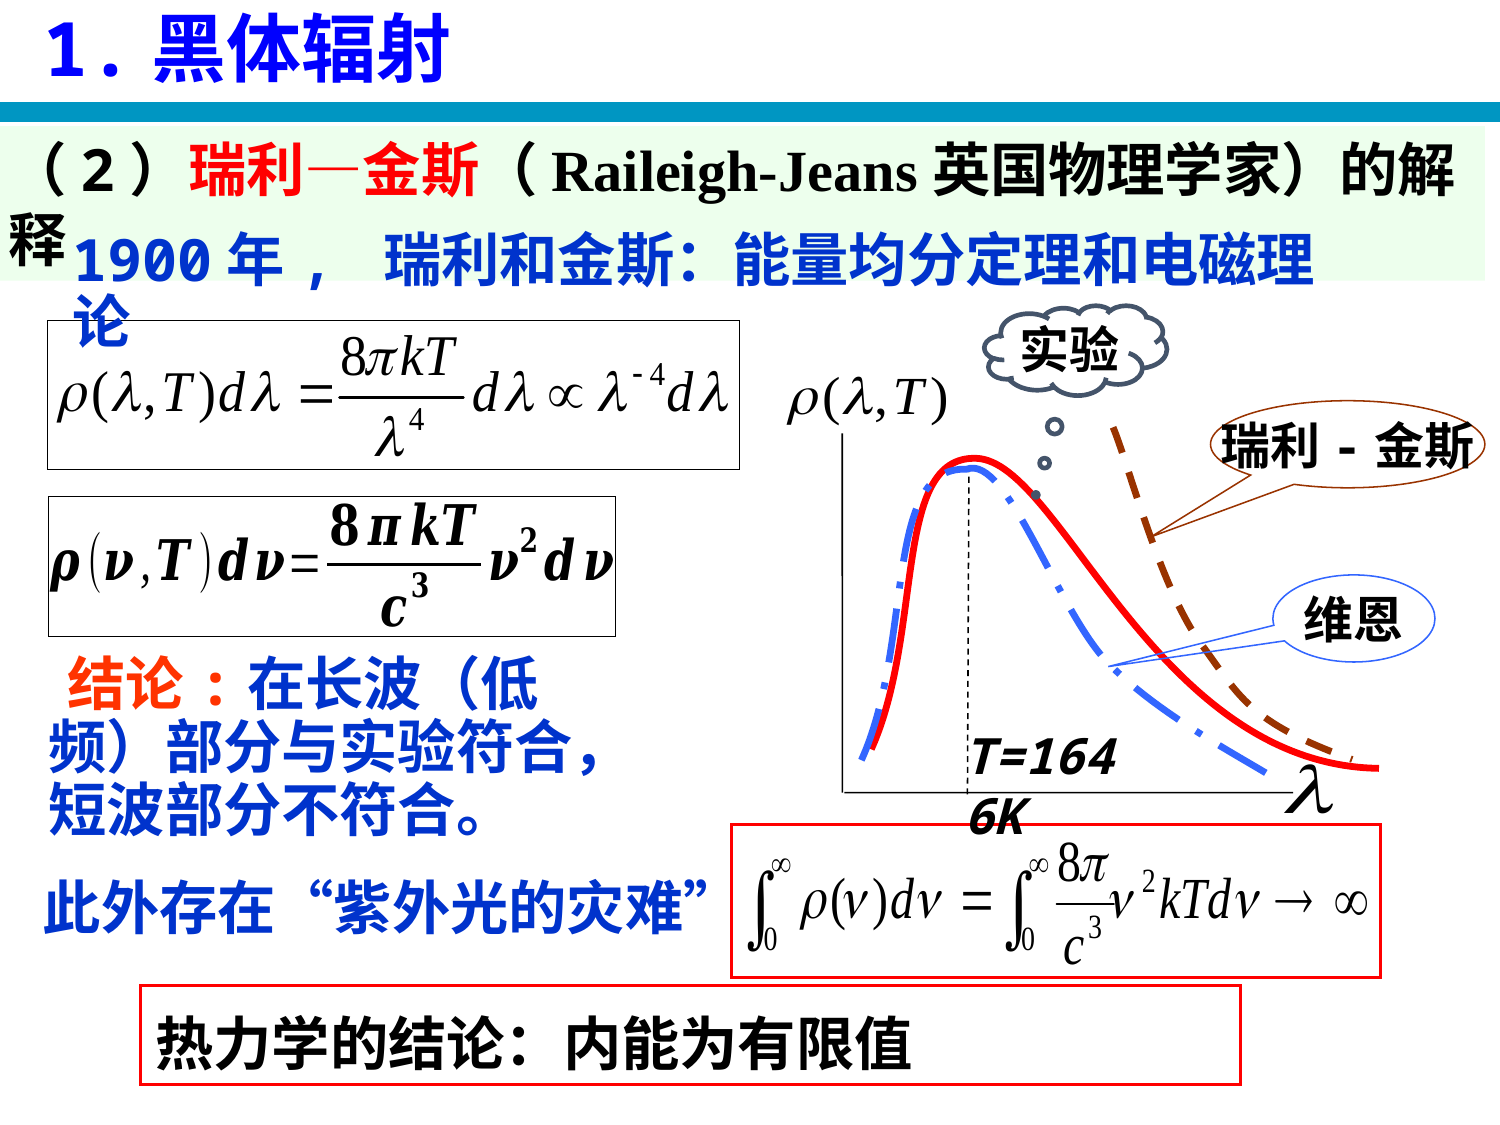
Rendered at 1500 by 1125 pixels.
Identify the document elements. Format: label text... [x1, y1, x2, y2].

text_box 1900年, 瑞利和金斯：能量均分定理和电磁理论 [58, 223, 1361, 364]
text_box 结论:在长波（低频）部分与实验符合，短波部分不符合。 [33, 648, 650, 826]
text_box （2）瑞利—金斯（Raileigh-Jeans英国物理学家）的解释 [0, 126, 1485, 281]
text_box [775, 305, 1485, 831]
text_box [47, 320, 740, 470]
text_box 1.黑体辐射 [28, 7, 691, 97]
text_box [28, 826, 1379, 977]
